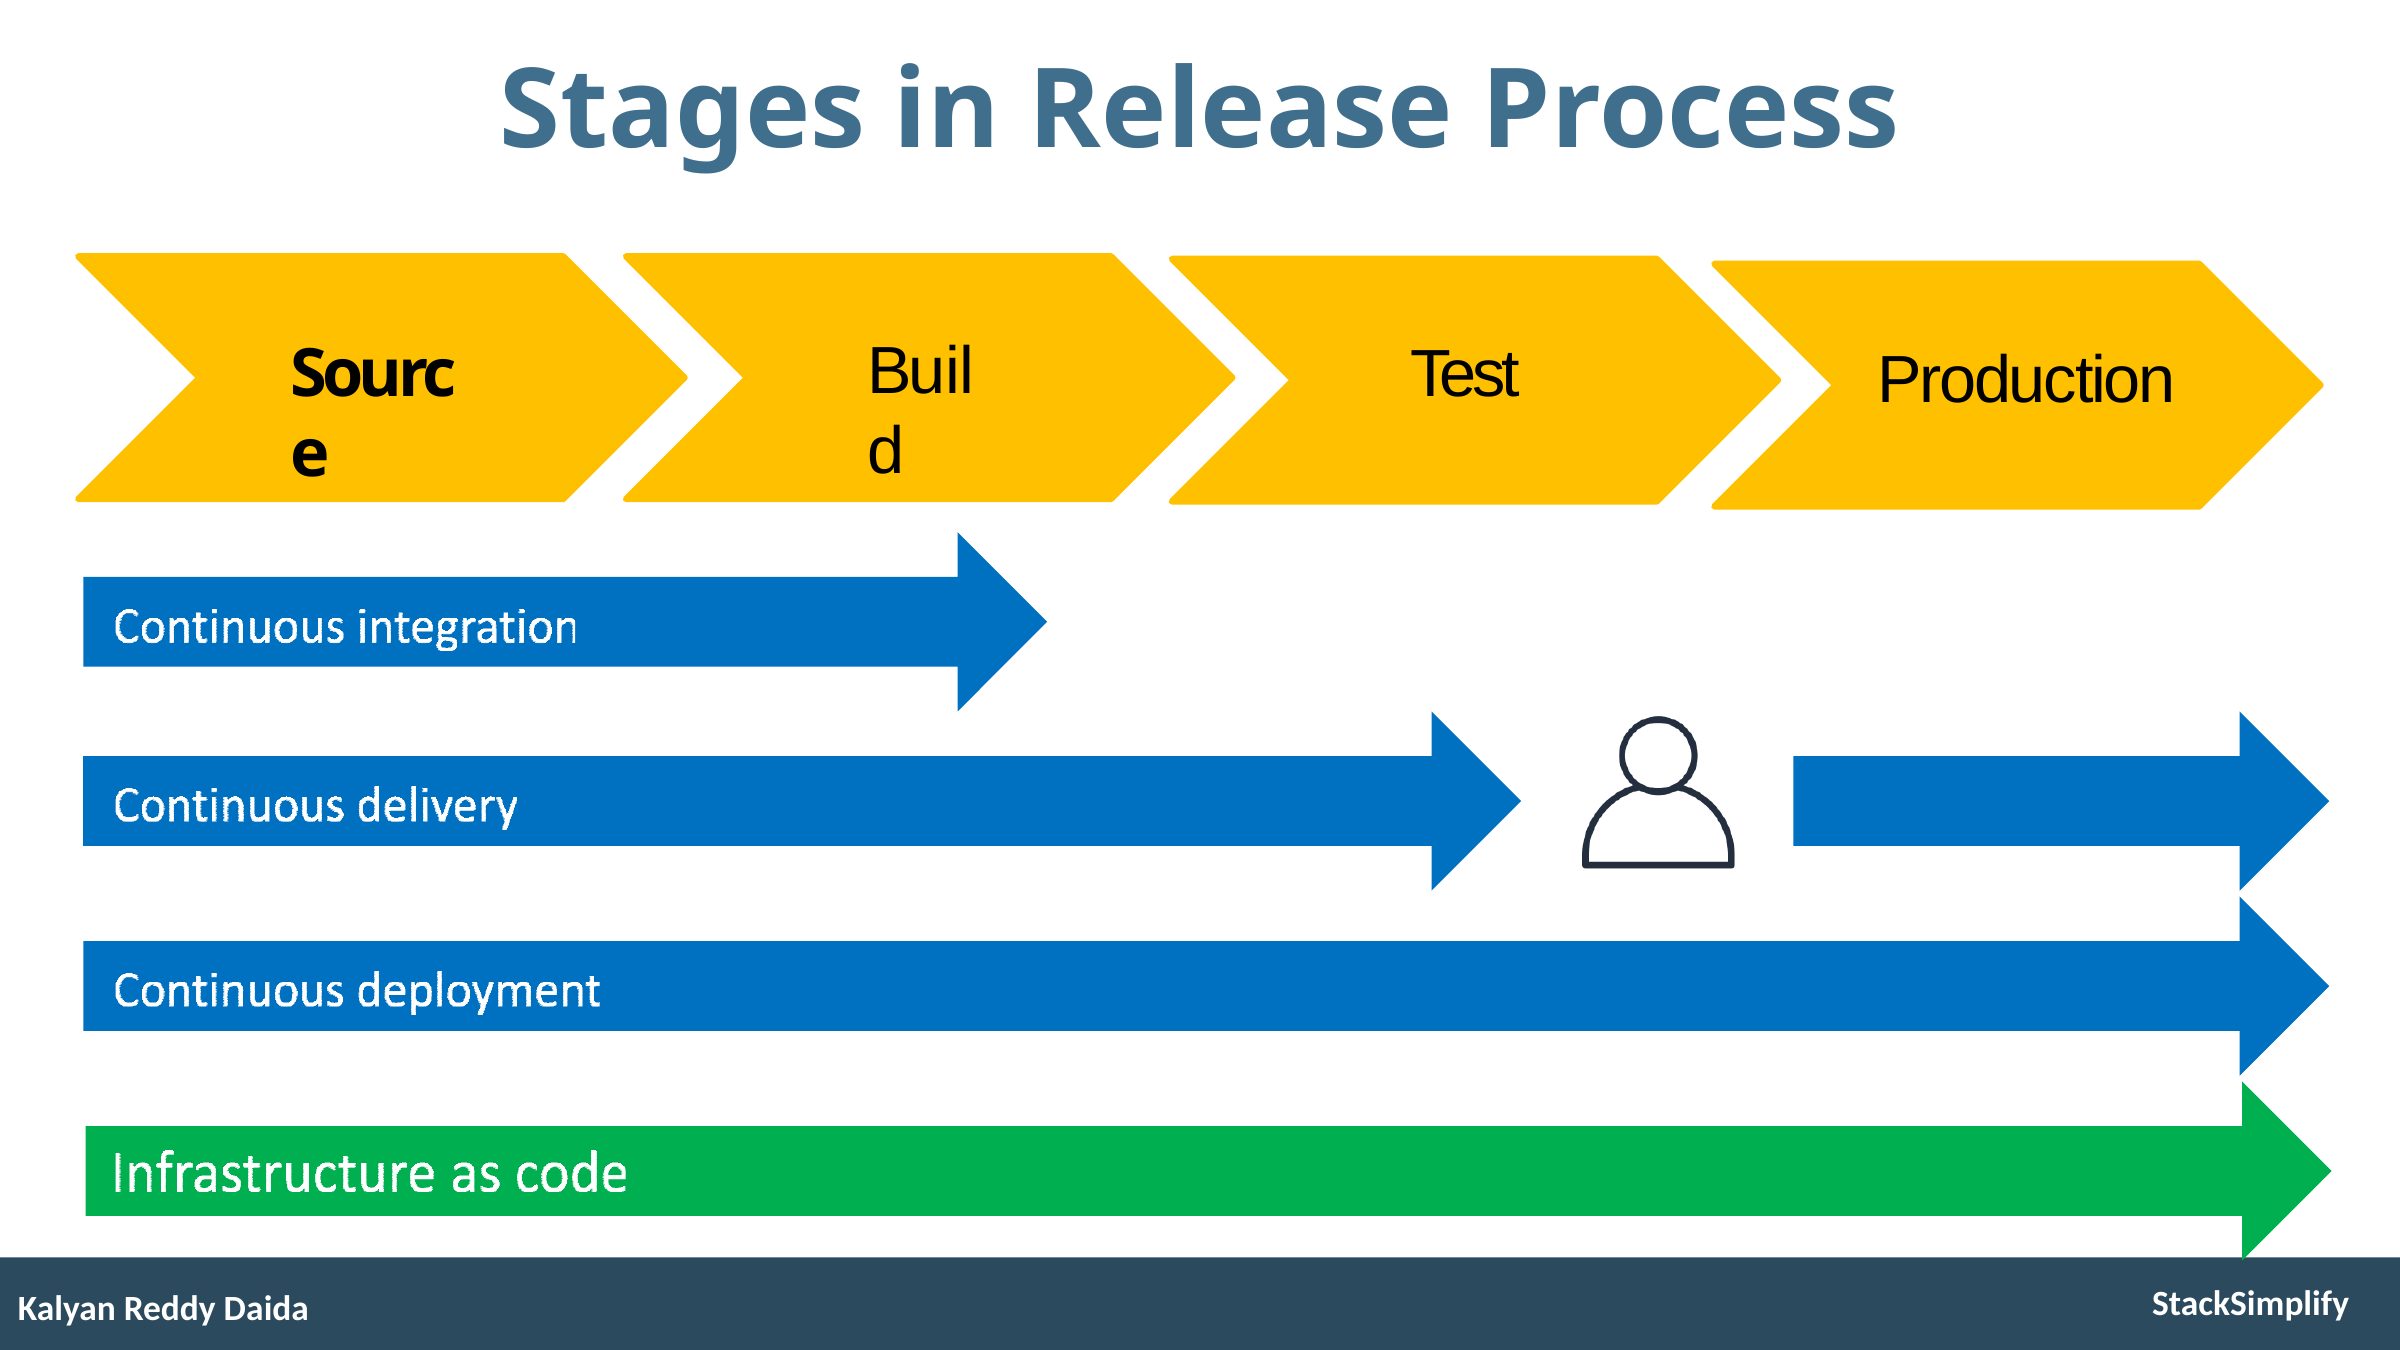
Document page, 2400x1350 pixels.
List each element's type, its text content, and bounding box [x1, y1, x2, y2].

text_box [1171, 258, 1779, 502]
text_box Stages in Release Process [164, 44, 2235, 240]
text_box [115, 1150, 626, 1192]
text_box [85, 1081, 2332, 1261]
footer Kalyan Reddy Daida [0, 1269, 810, 1342]
text_box [1714, 263, 2321, 507]
text_box Source [288, 327, 477, 490]
picture [1577, 711, 1740, 873]
text_box [115, 971, 600, 1015]
text_box Build [865, 324, 1007, 487]
text_box [115, 786, 517, 830]
text_box [83, 711, 1522, 891]
text_box [83, 532, 1048, 712]
text_box [625, 256, 1233, 500]
text_box Test [1408, 327, 1550, 410]
text_box [115, 609, 576, 651]
text_box [78, 256, 685, 500]
text_box [1793, 711, 2330, 891]
text_box [83, 896, 2330, 1076]
text_box Production [1875, 333, 2178, 416]
